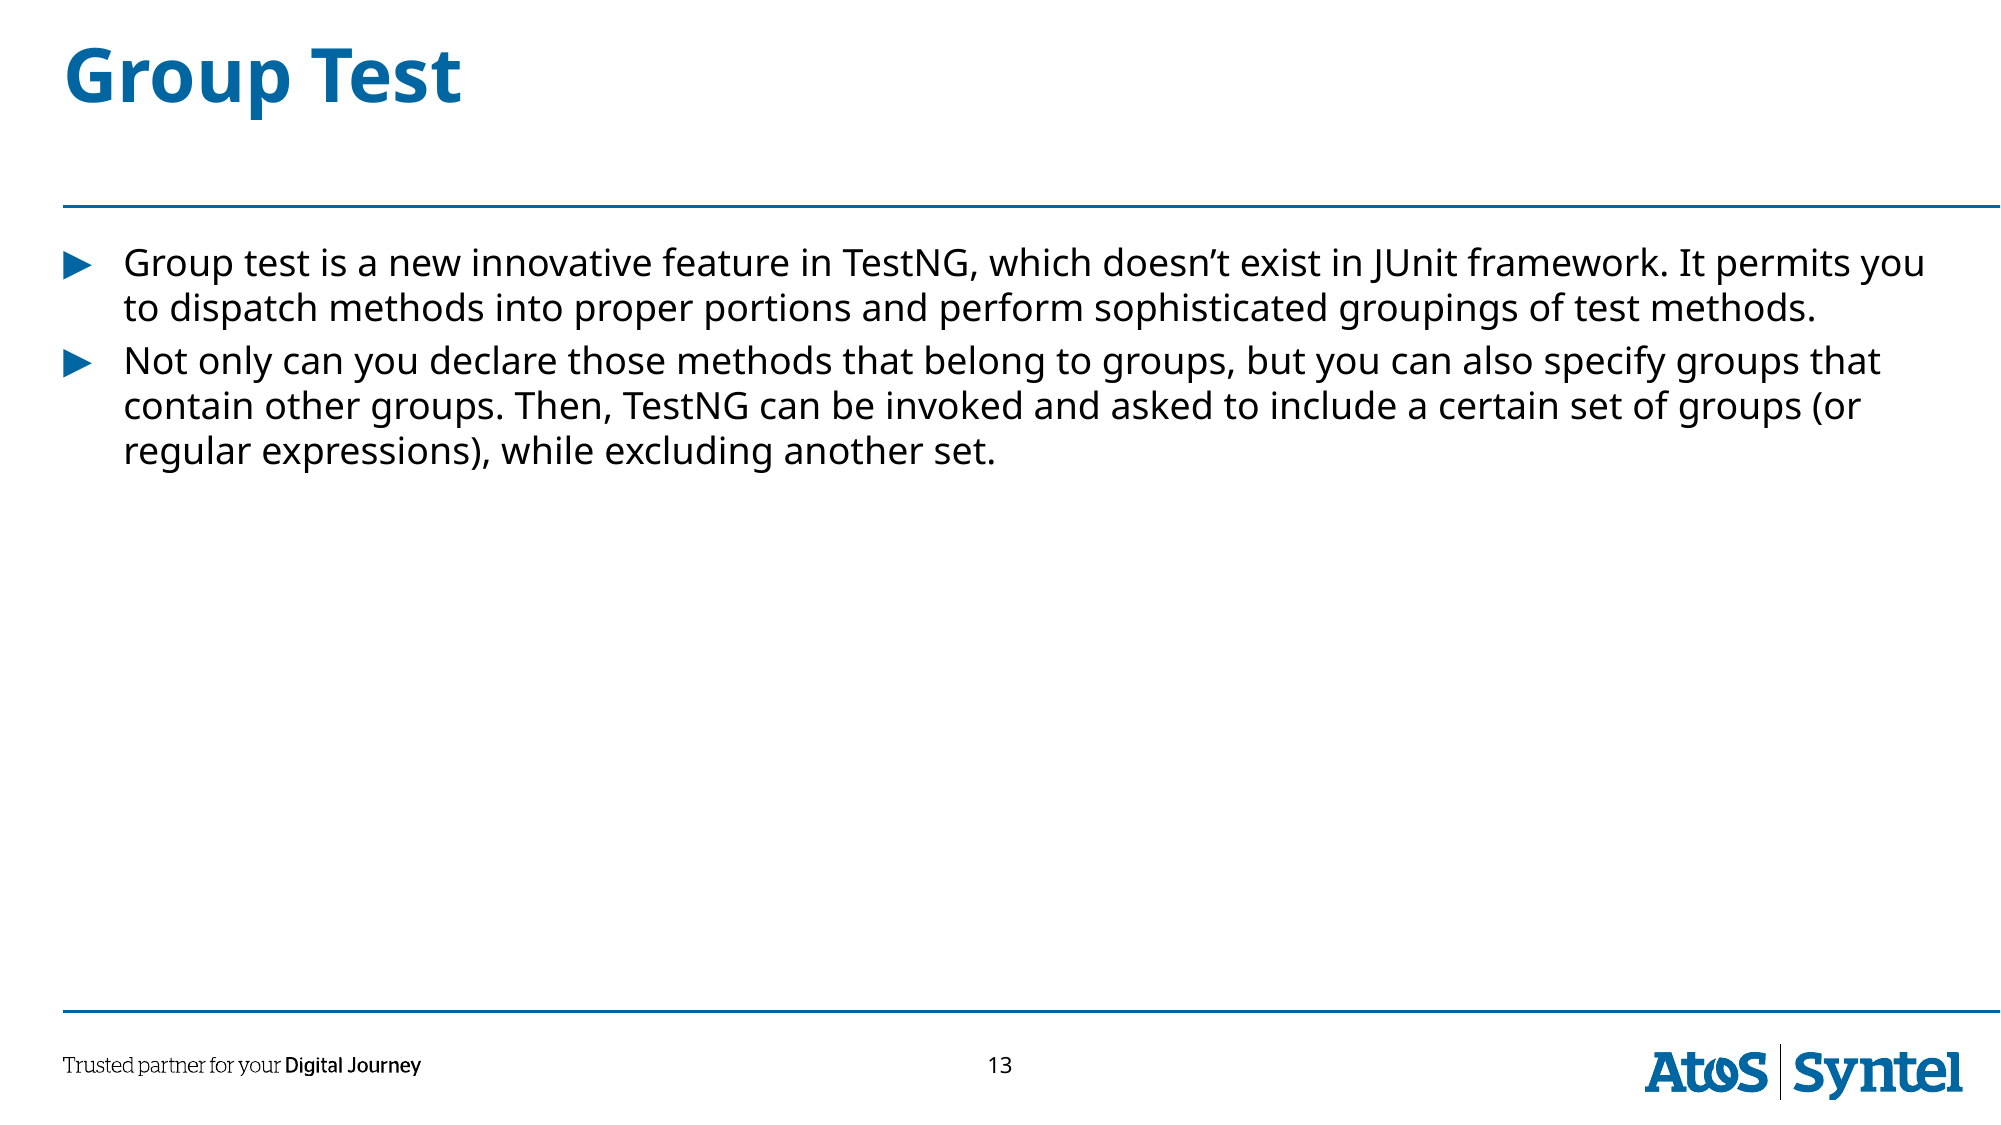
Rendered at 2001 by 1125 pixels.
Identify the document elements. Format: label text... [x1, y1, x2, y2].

list Group Test [63, 26, 1962, 185]
list Group test is a new innovative feature in TestNG, which doesn’t exist in JUnit framework. It permits you to dispatch methods into proper portions and perform sophisticated groupings of test methods. Not only can you declare those methods that belong to groups, but you can also specify groups that contain other groups. Then, TestNG can be invoked and asked to include a certain set of groups (or regular expressions), while excluding another set. [63, 238, 1962, 983]
